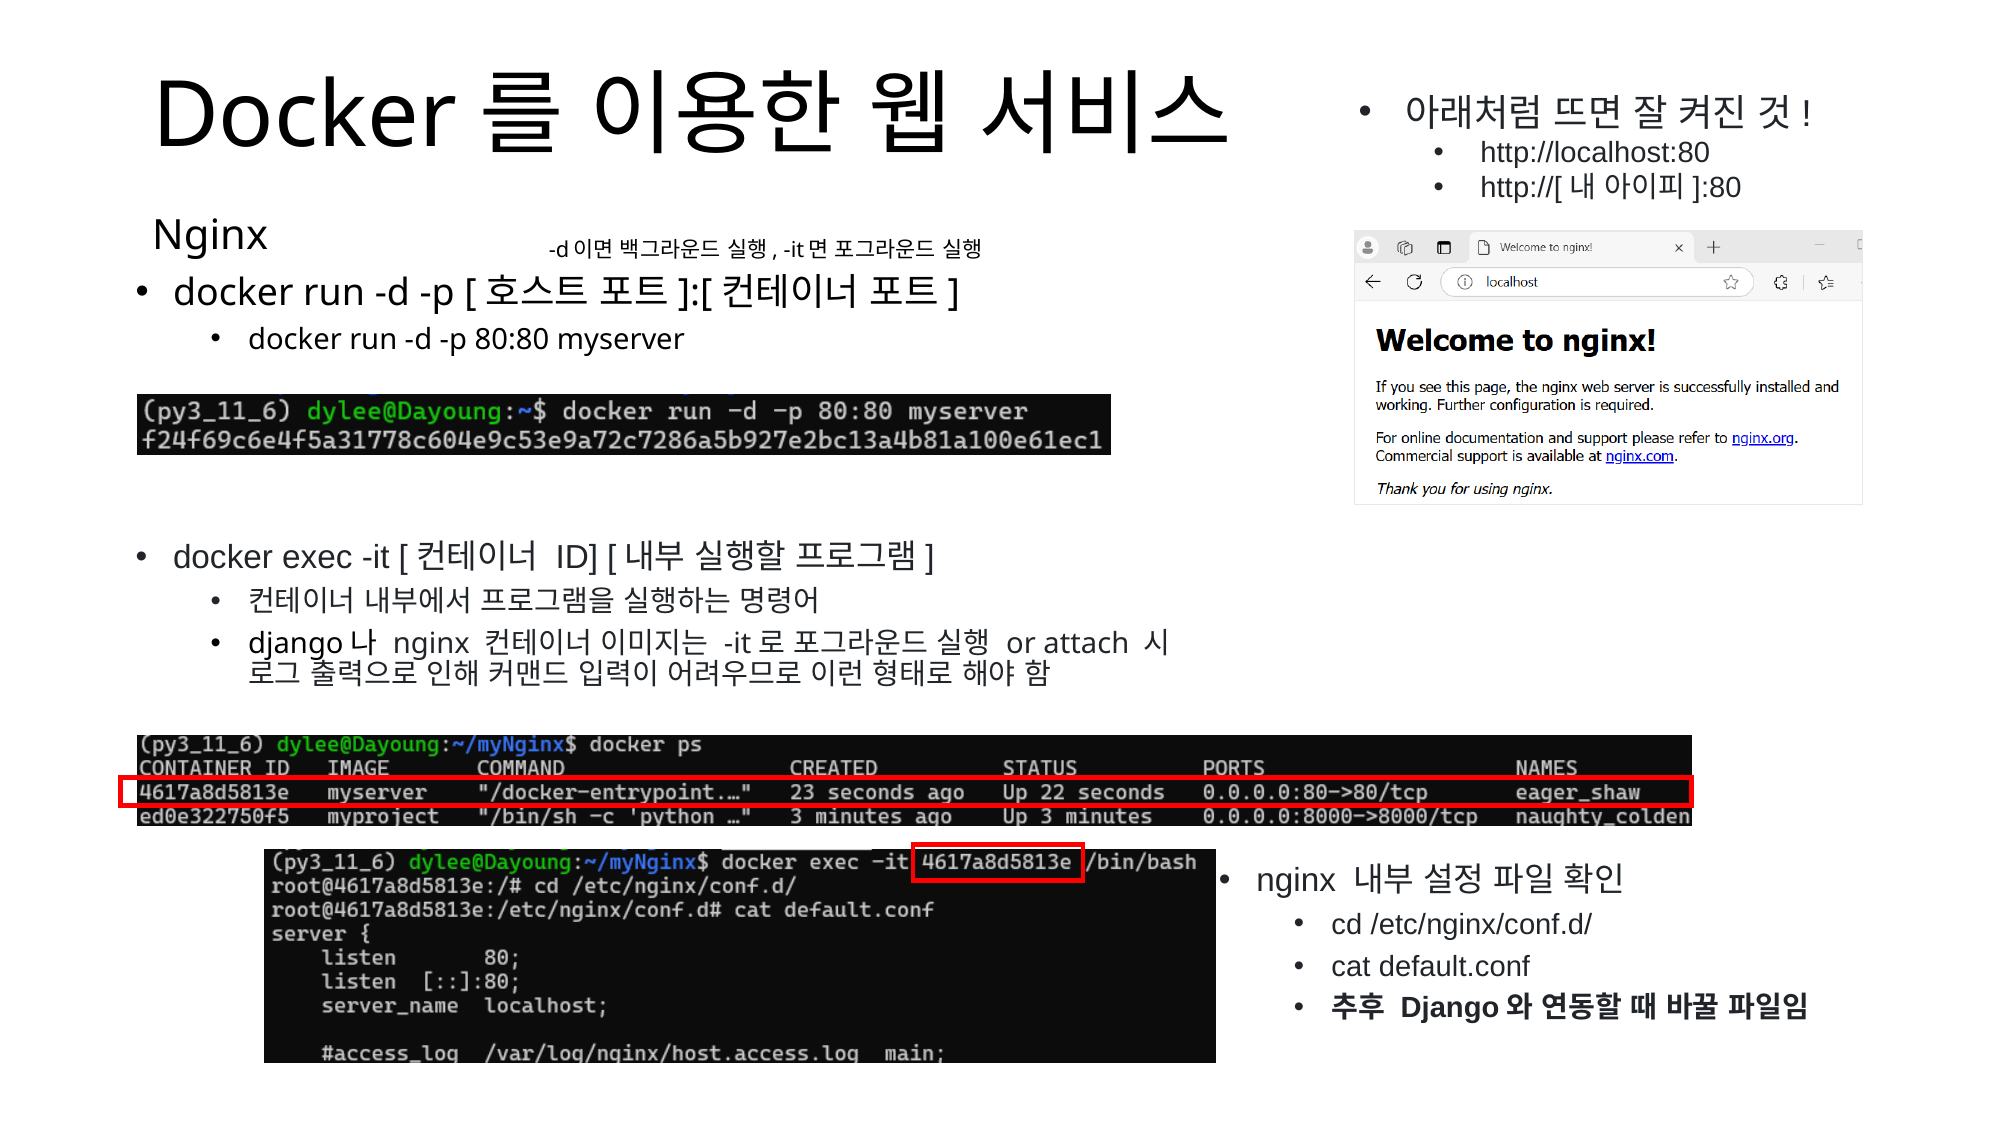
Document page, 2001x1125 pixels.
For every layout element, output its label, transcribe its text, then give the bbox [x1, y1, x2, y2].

text_box 아래처럼 뜨면 잘 켜진 것! http://localhost:80 http://[내 아이피]:80 [1343, 81, 1897, 211]
text_box docker exec -it [컨테이너 ID] [내부 실행할 프로그램] 컨테이너 내부에서 프로그램을 실행하는 명령어 django나 nginx 컨테이너 이미지는 -it로 포그라운드 실행 or attach 시 로그 출력으로 인해 커맨드 입력이 어려우므로 이런 형태로 해야 함 [120, 532, 1813, 907]
text_box Docker를 이용한 웹 서비스 [137, 59, 1897, 201]
picture [263, 849, 1217, 1063]
picture [1353, 230, 1864, 506]
list docker run -d -p [호스트 포트]:[컨테이너 포트] docker run -d -p 80:80 myserver [120, 265, 1353, 470]
text_box [912, 843, 1085, 849]
text_box Nginx [137, 200, 1302, 265]
text_box [119, 776, 136, 807]
picture [136, 394, 1111, 456]
picture [136, 735, 1692, 827]
text_box nginx 내부 설정 파일 확인 cd /etc/nginx/conf.d/ cat default.conf 추후 Django와 연동할 때 바꿀 파일임 [1217, 855, 2000, 1049]
text_box -d이면 백그라운드 실행, -it면 포그라운드 실행 [534, 230, 1179, 265]
